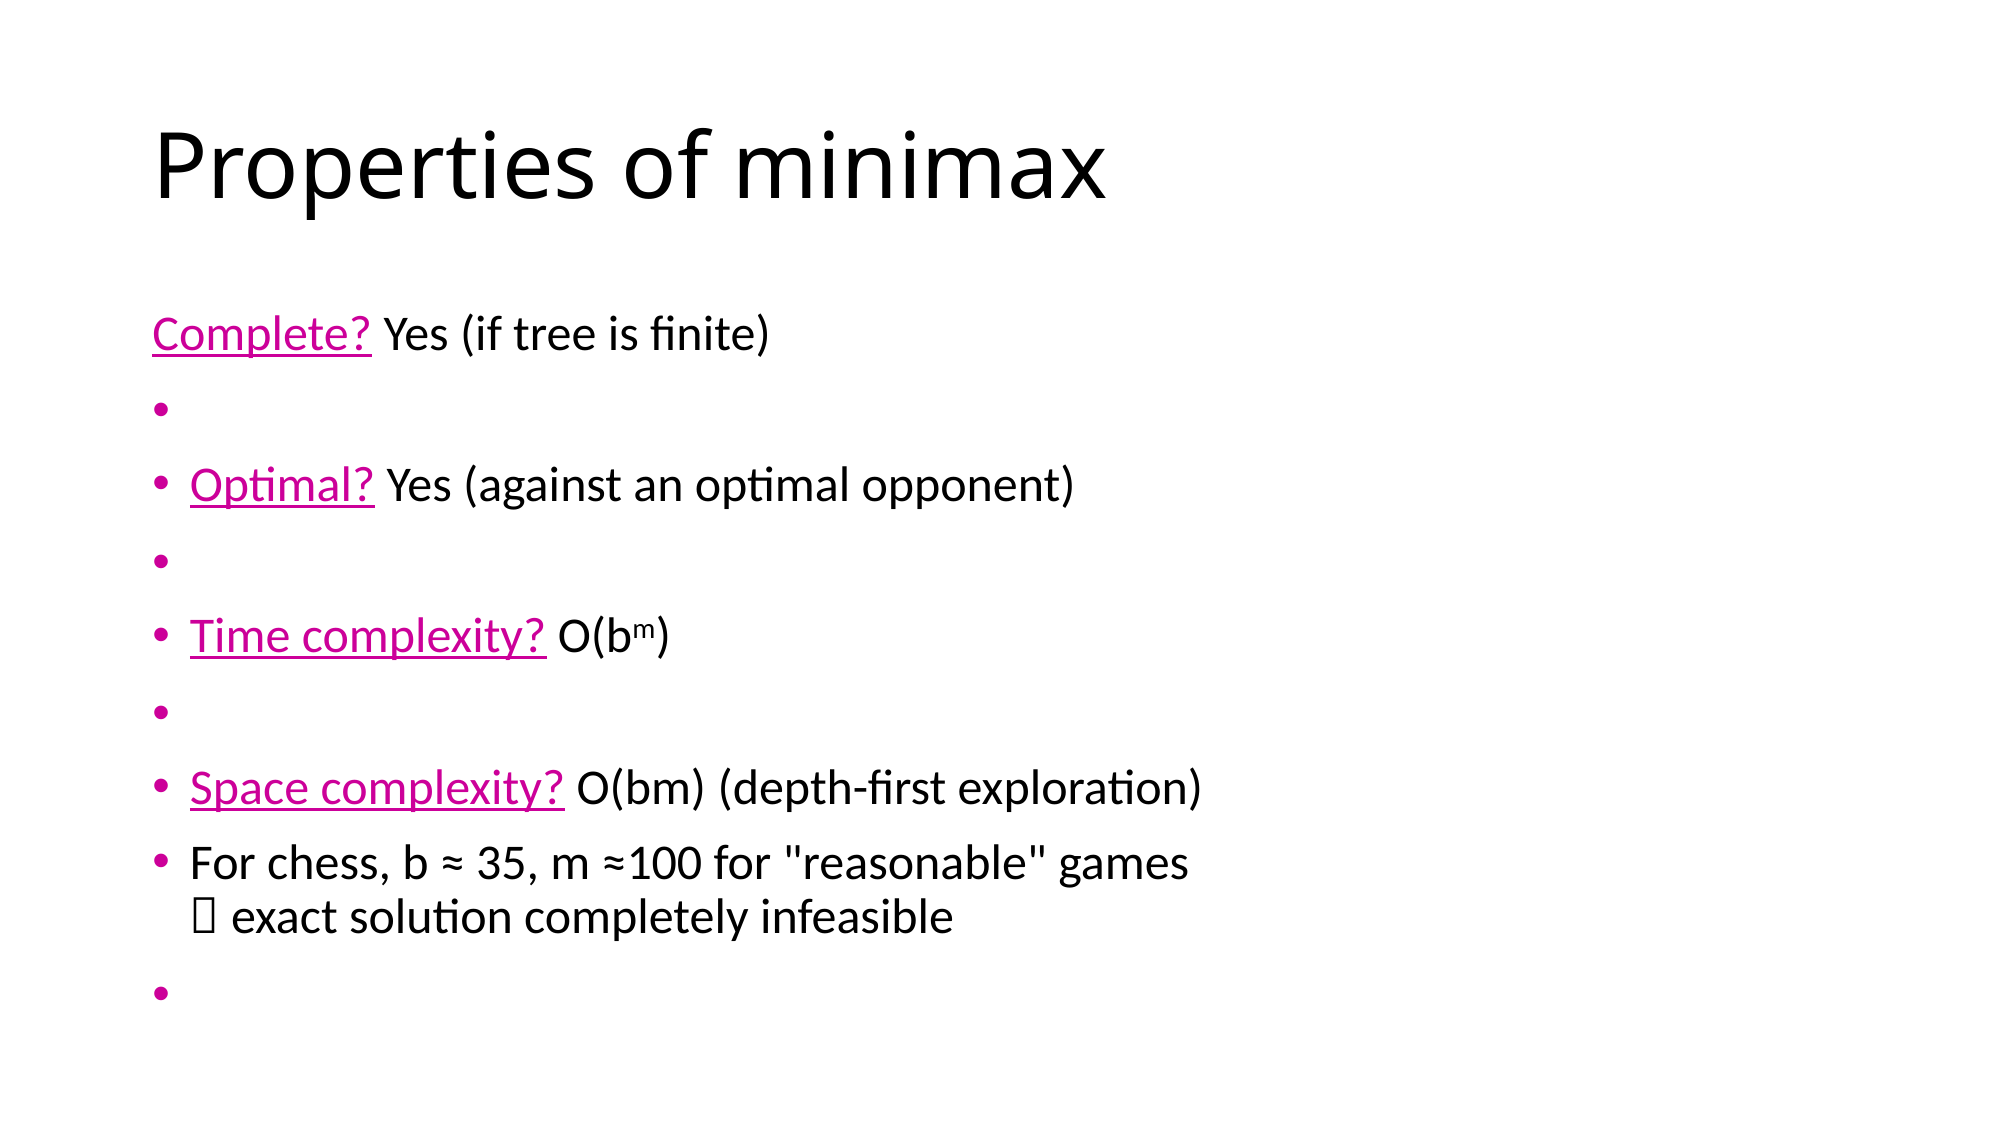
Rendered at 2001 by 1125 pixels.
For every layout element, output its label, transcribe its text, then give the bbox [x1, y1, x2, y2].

list Complete? Yes (if tree is finite) Optimal? Yes (against an optimal opponent) Time complexity? O(bm) Space complexity? O(bm) (depth-first exploration) For chess, b ≈ 35, m ≈100 for "reasonable" games  exact solution completely infeasible [137, 299, 1863, 1014]
title Properties of minimax [137, 59, 1863, 278]
